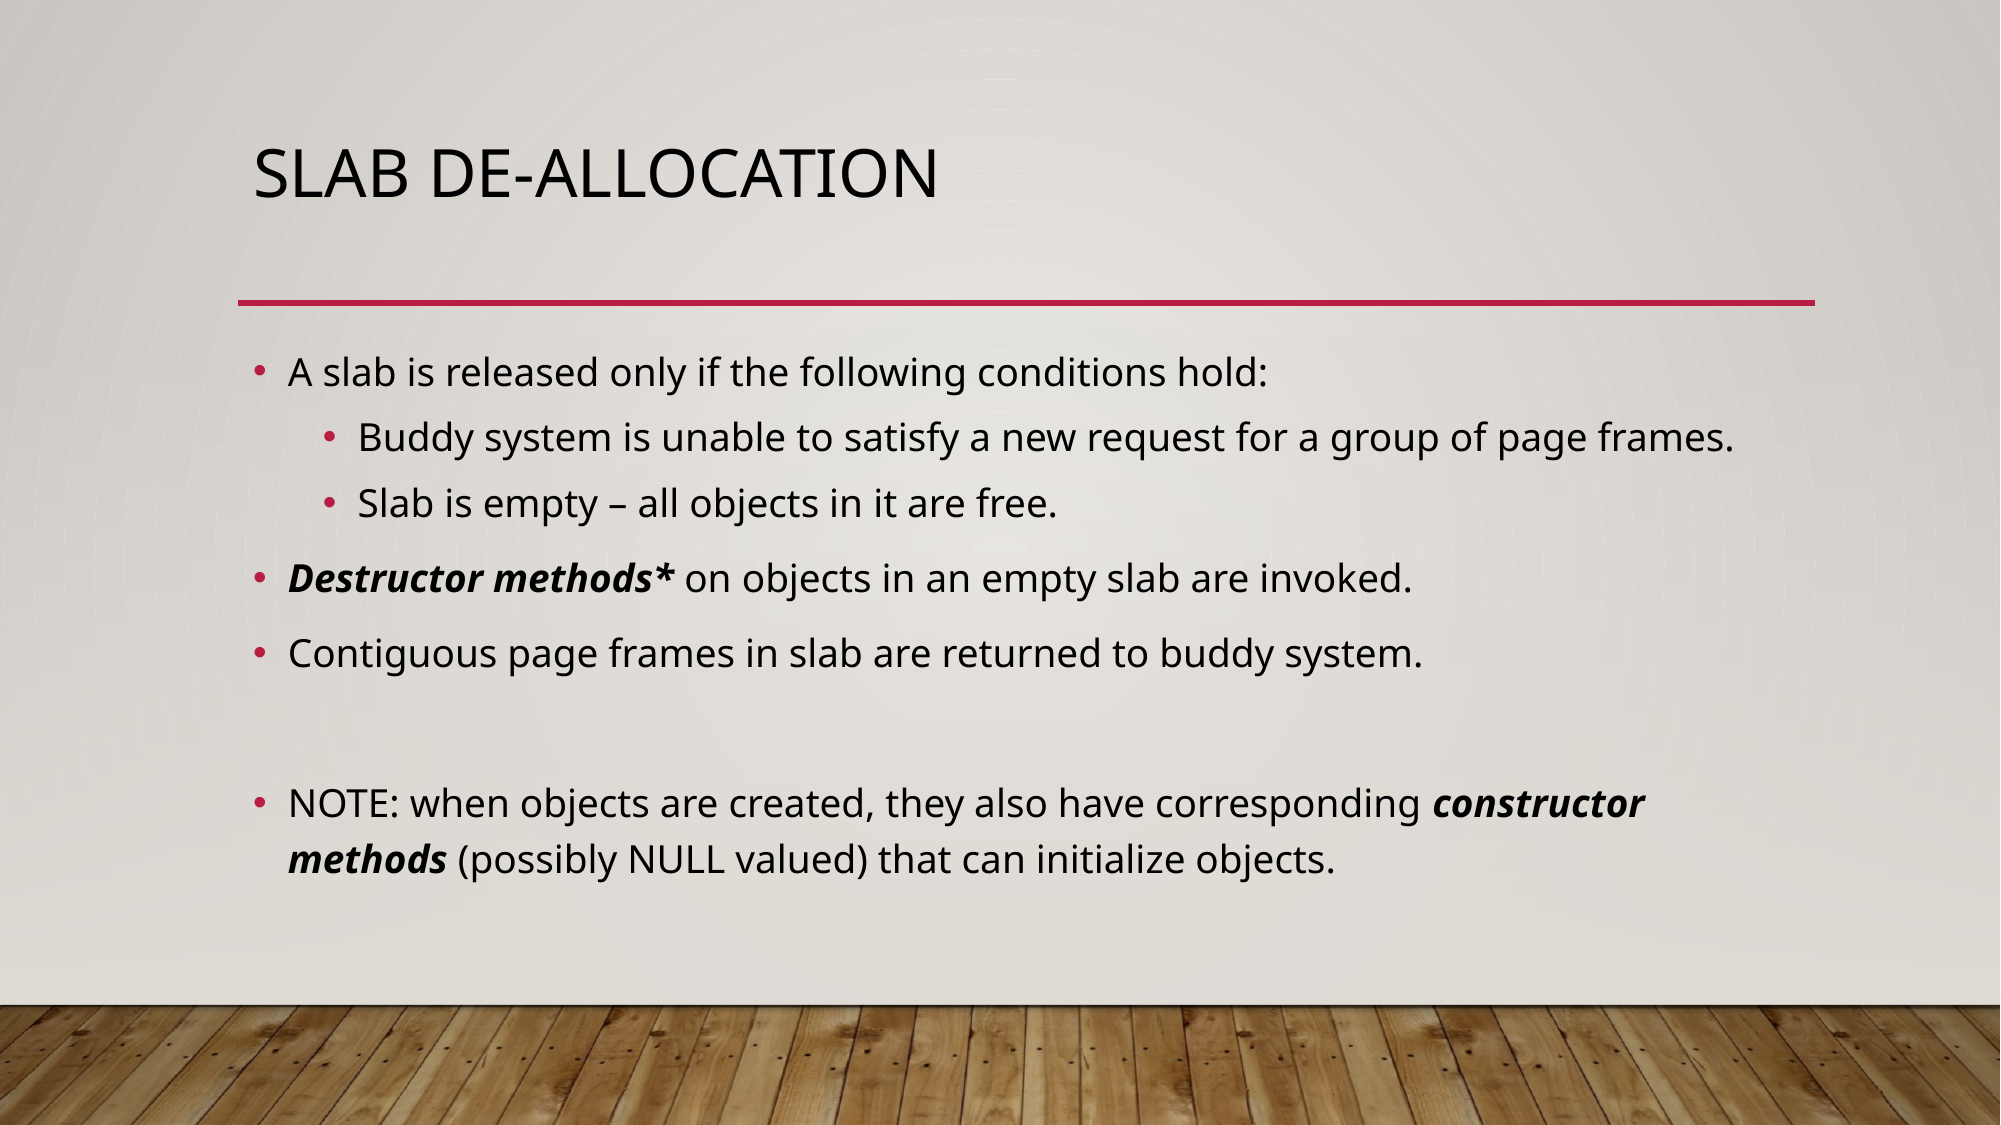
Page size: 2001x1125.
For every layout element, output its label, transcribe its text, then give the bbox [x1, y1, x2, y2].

list A slab is released only if the following conditions hold: Buddy system is unable to satisfy a new request for a group of page frames. Slab is empty – all objects in it are free. Destructor methods* on objects in an empty slab are invoked. Contiguous page frames in slab are returned to buddy system. NOTE: when objects are created, they also have corresponding constructor methods (possibly NULL valued) that can initialize objects. [238, 330, 1814, 897]
picture [0, 1005, 2000, 1125]
title Slab De-allocation [238, 131, 1814, 305]
